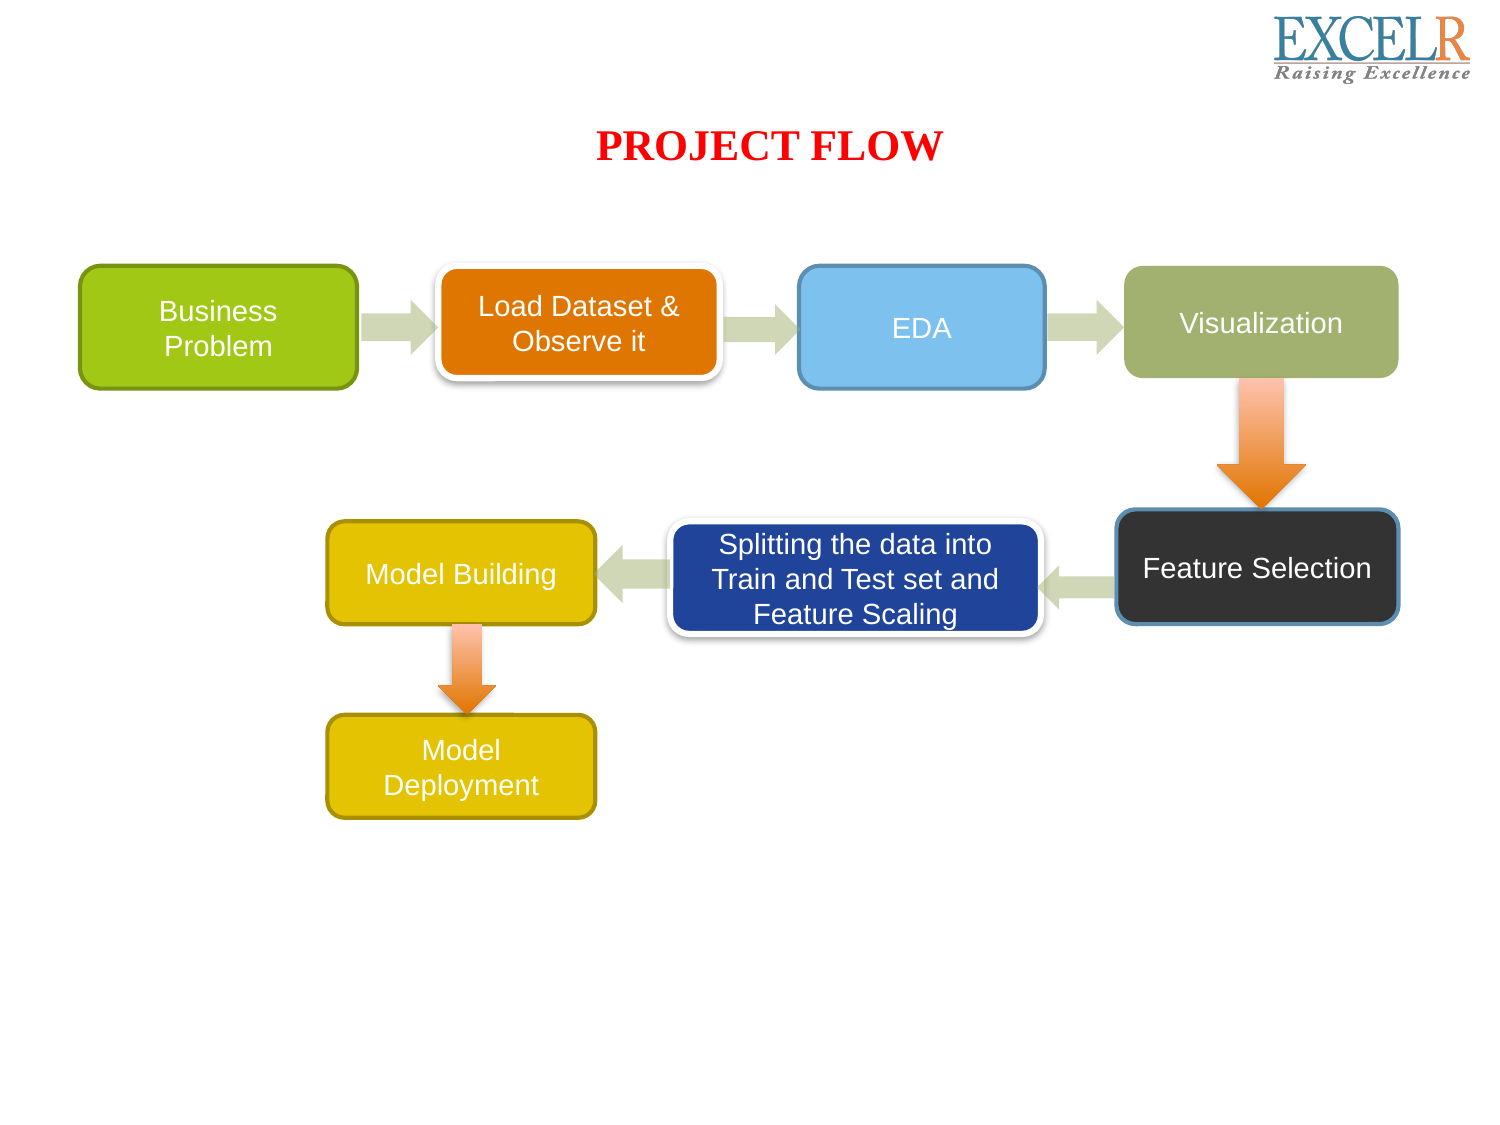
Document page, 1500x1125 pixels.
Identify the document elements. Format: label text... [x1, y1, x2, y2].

text_box Splitting the data into Train and Test set and Feature Scaling [666, 518, 1045, 638]
text_box EDA [796, 263, 1047, 391]
picture [1274, 16, 1470, 85]
text_box PROJECT FLOW [581, 109, 960, 177]
text_box Business Problem [77, 263, 360, 391]
text_box [1216, 378, 1307, 510]
text_box Model Deployment [325, 712, 598, 820]
text_box [1047, 299, 1125, 355]
text_box Model Building [325, 519, 598, 627]
text_box [1037, 565, 1114, 610]
text_box [361, 299, 439, 355]
text_box [593, 544, 671, 604]
text_box [438, 624, 496, 715]
text_box Feature Selection [1114, 507, 1401, 627]
text_box Visualization [1124, 265, 1399, 379]
text_box Load Dataset & Observe it [435, 262, 723, 382]
text_box [723, 304, 801, 355]
